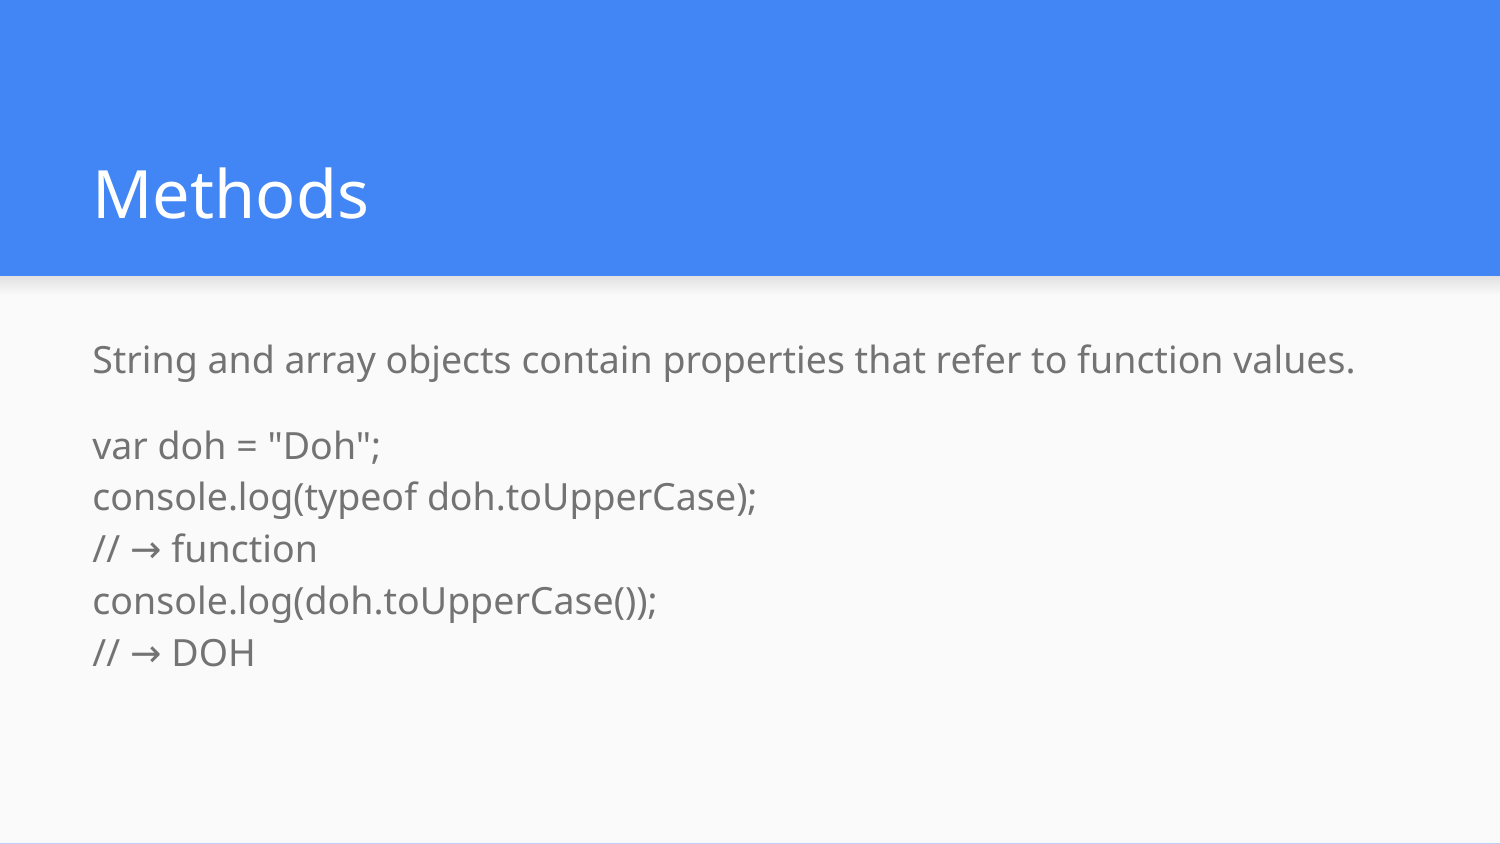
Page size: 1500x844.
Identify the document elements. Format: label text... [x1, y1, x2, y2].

title Methods [77, 121, 1427, 248]
list String and array objects contain properties that refer to function values. var doh = "Doh"; console.log(typeof doh.toUpperCase); // → function console.log(doh.toUpperCase()); // → DOH [77, 314, 1427, 760]
